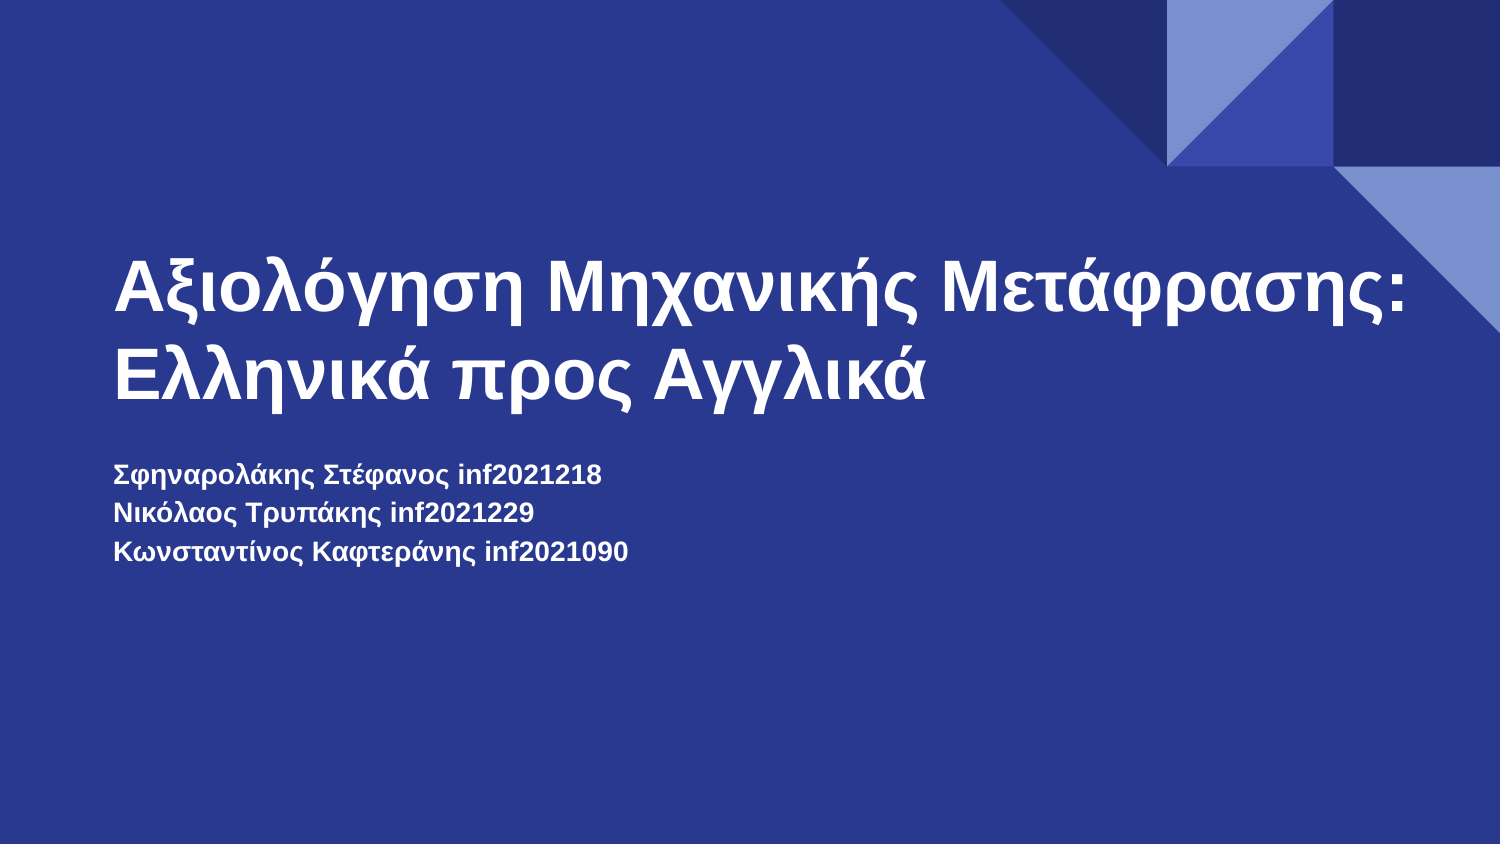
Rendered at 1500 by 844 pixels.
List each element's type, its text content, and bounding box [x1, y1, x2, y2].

title Αξιολόγηση Μηχανικής Μετάφρασης: Ελληνικά προς Αγγλικά [98, 144, 1447, 429]
subtitle Σφηναρολάκης Στέφανος inf2021218 Νικόλαος Τρυπάκης inf2021229 Κωνσταντίνος Καφτεράνης inf2021090 [98, 435, 1447, 595]
